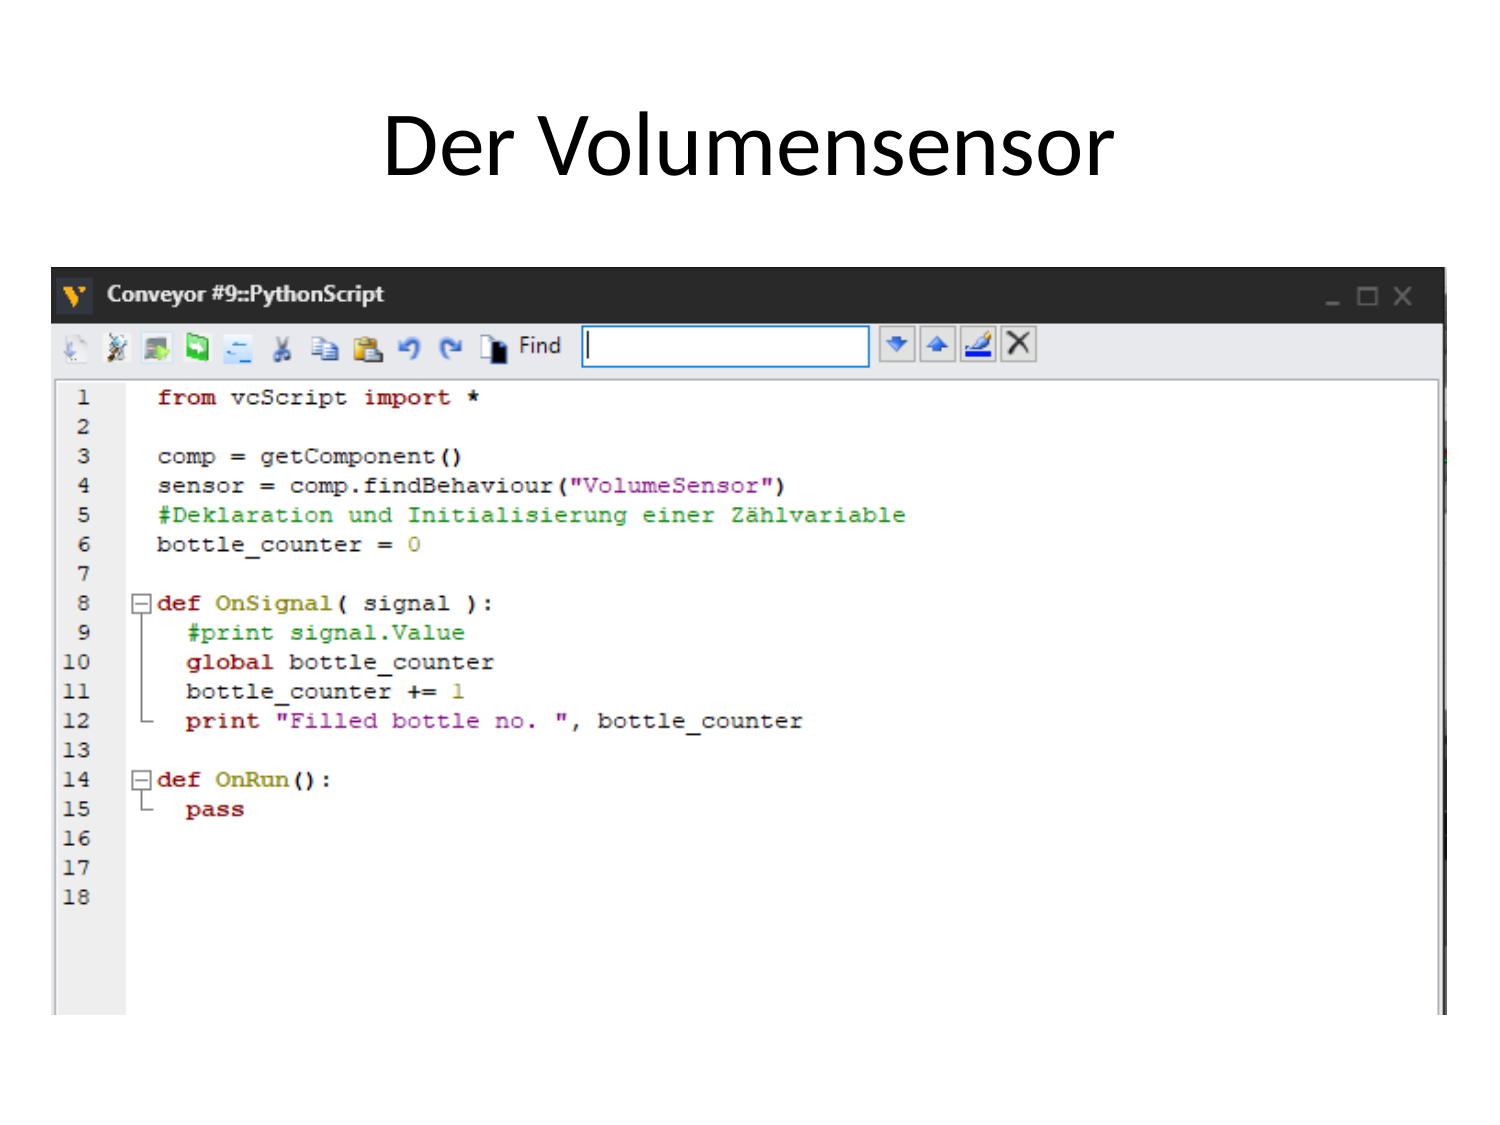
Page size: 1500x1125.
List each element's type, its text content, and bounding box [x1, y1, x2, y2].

picture [50, 266, 1448, 1015]
title Der Volumensensor [75, 45, 1425, 233]
